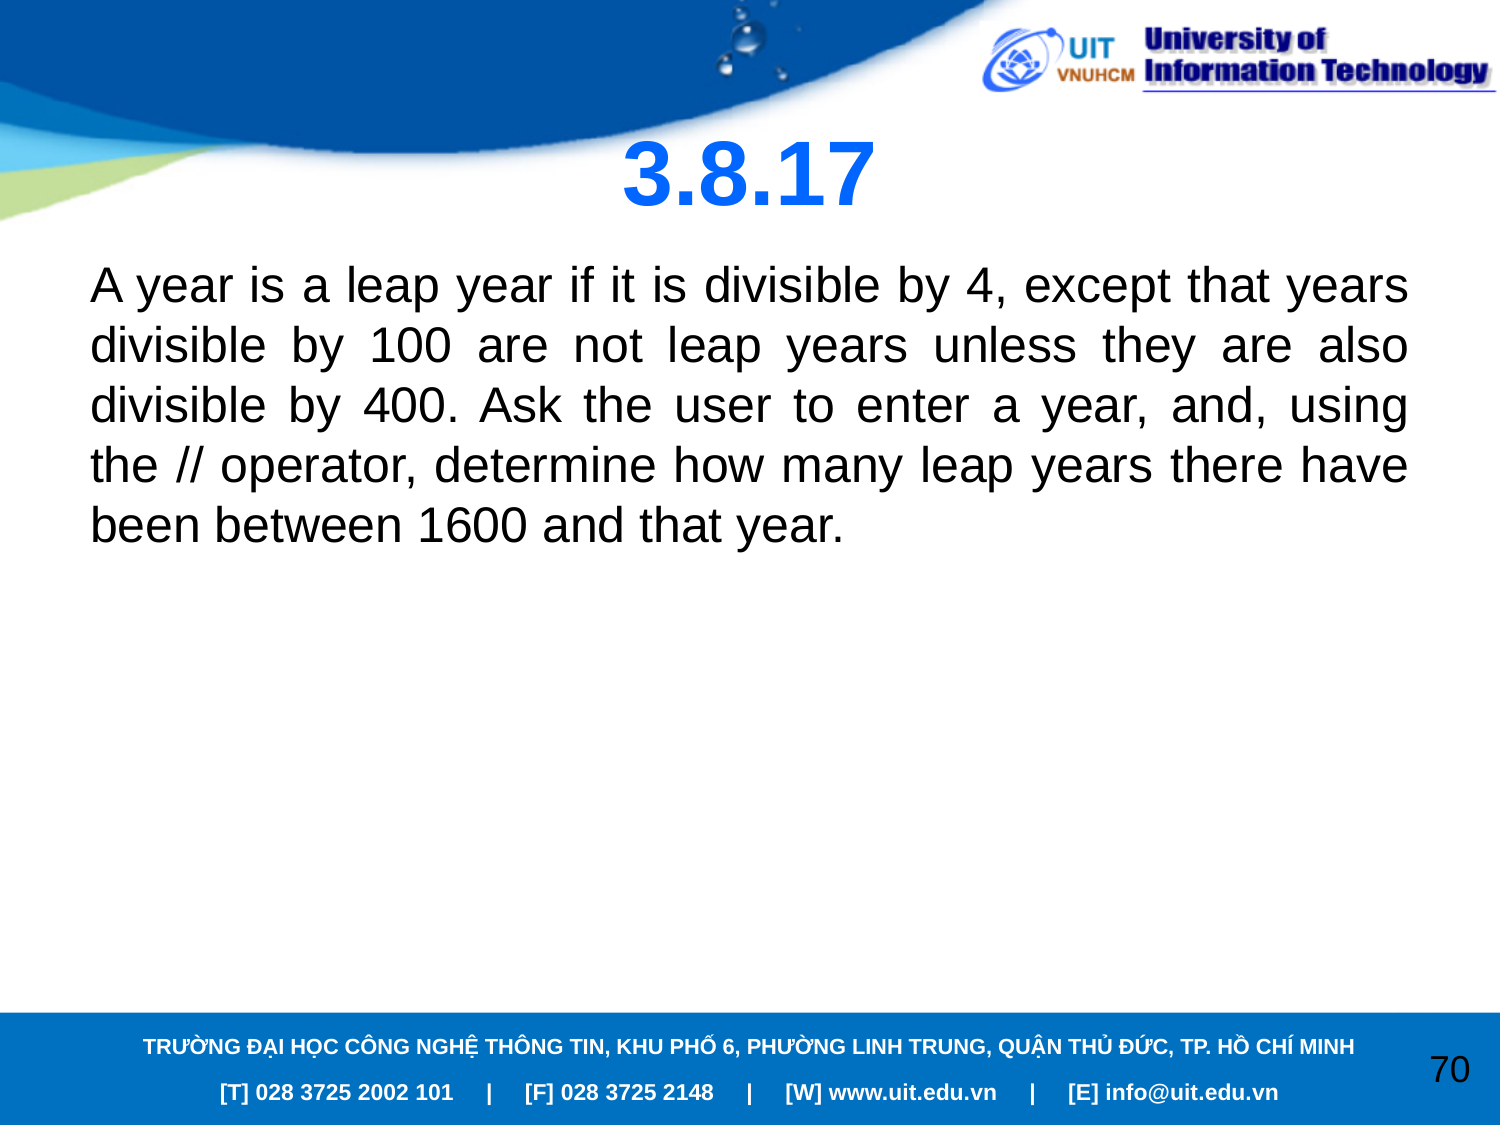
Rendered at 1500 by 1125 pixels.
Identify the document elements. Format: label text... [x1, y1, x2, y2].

title 3.8.17 [75, 75, 1425, 245]
list A year is a leap year if it is divisible by 4, except that years divisible by 100 are not leap years unless they are also divisible by 400. Ask the user to enter a year, and, using the // operator, determine how many leap years there have been between 1600 and that year. [75, 245, 1425, 988]
picture [0, 0, 1500, 1012]
